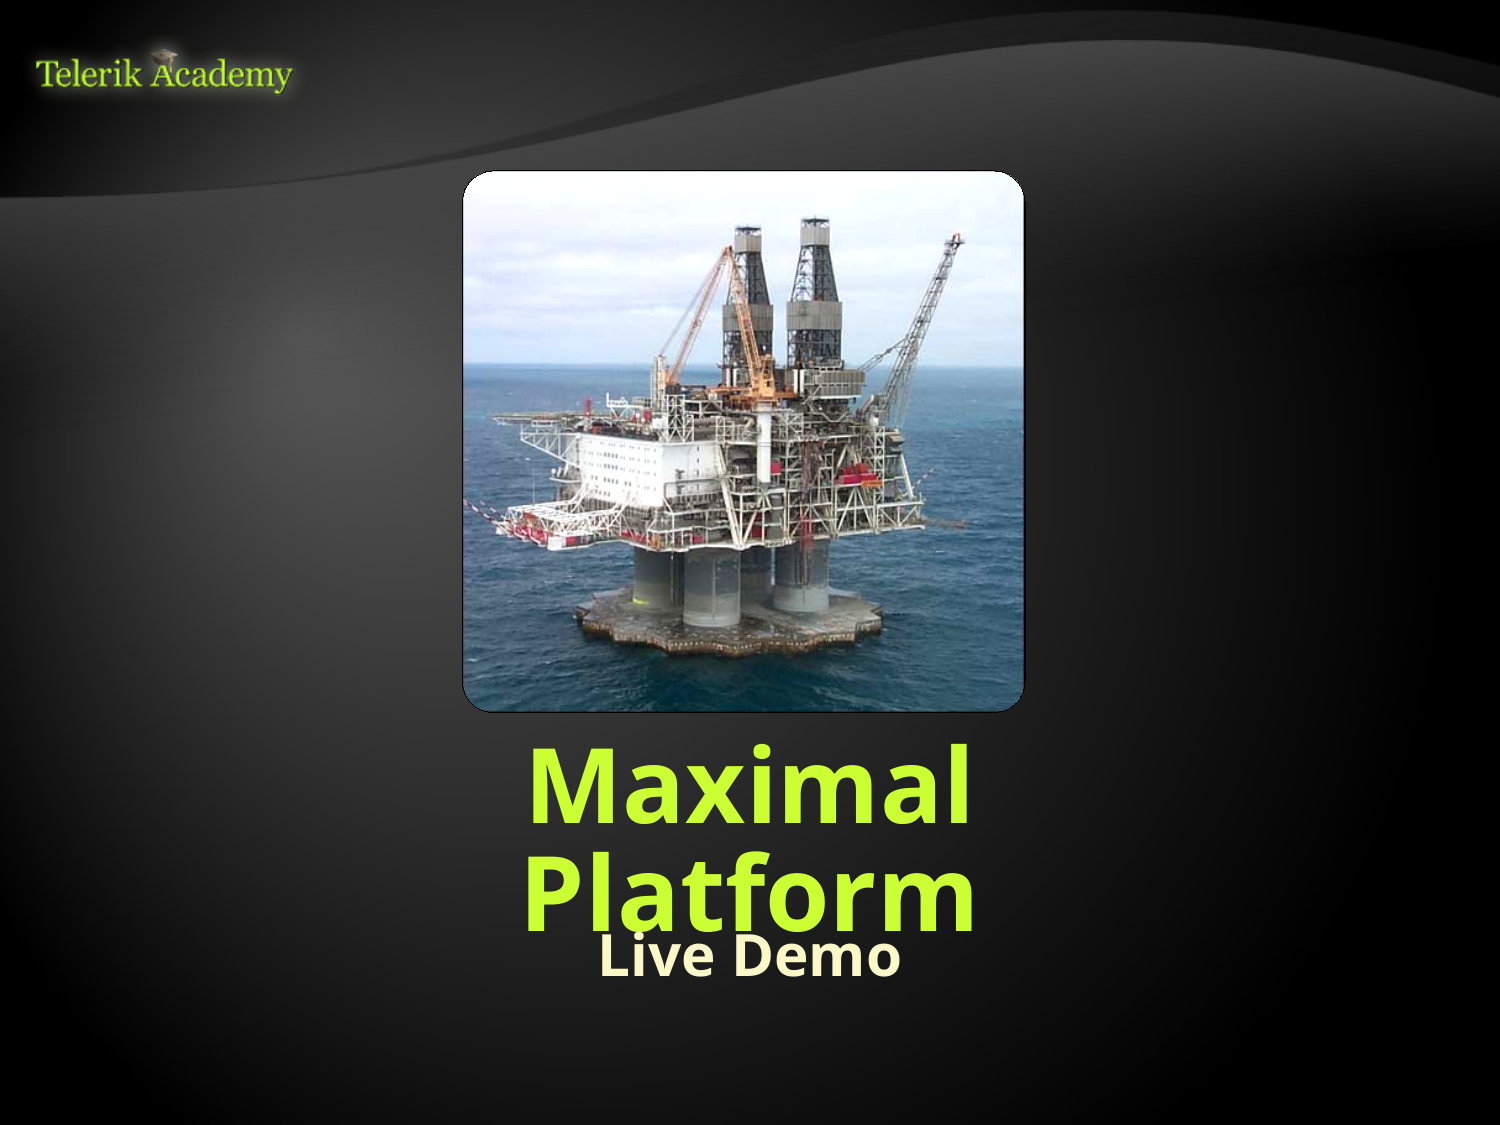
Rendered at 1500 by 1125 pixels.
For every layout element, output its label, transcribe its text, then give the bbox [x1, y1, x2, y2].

subtitle Live Demo [75, 906, 1425, 1000]
picture [0, 0, 1500, 1125]
title Maximal Platform [293, 769, 1207, 906]
